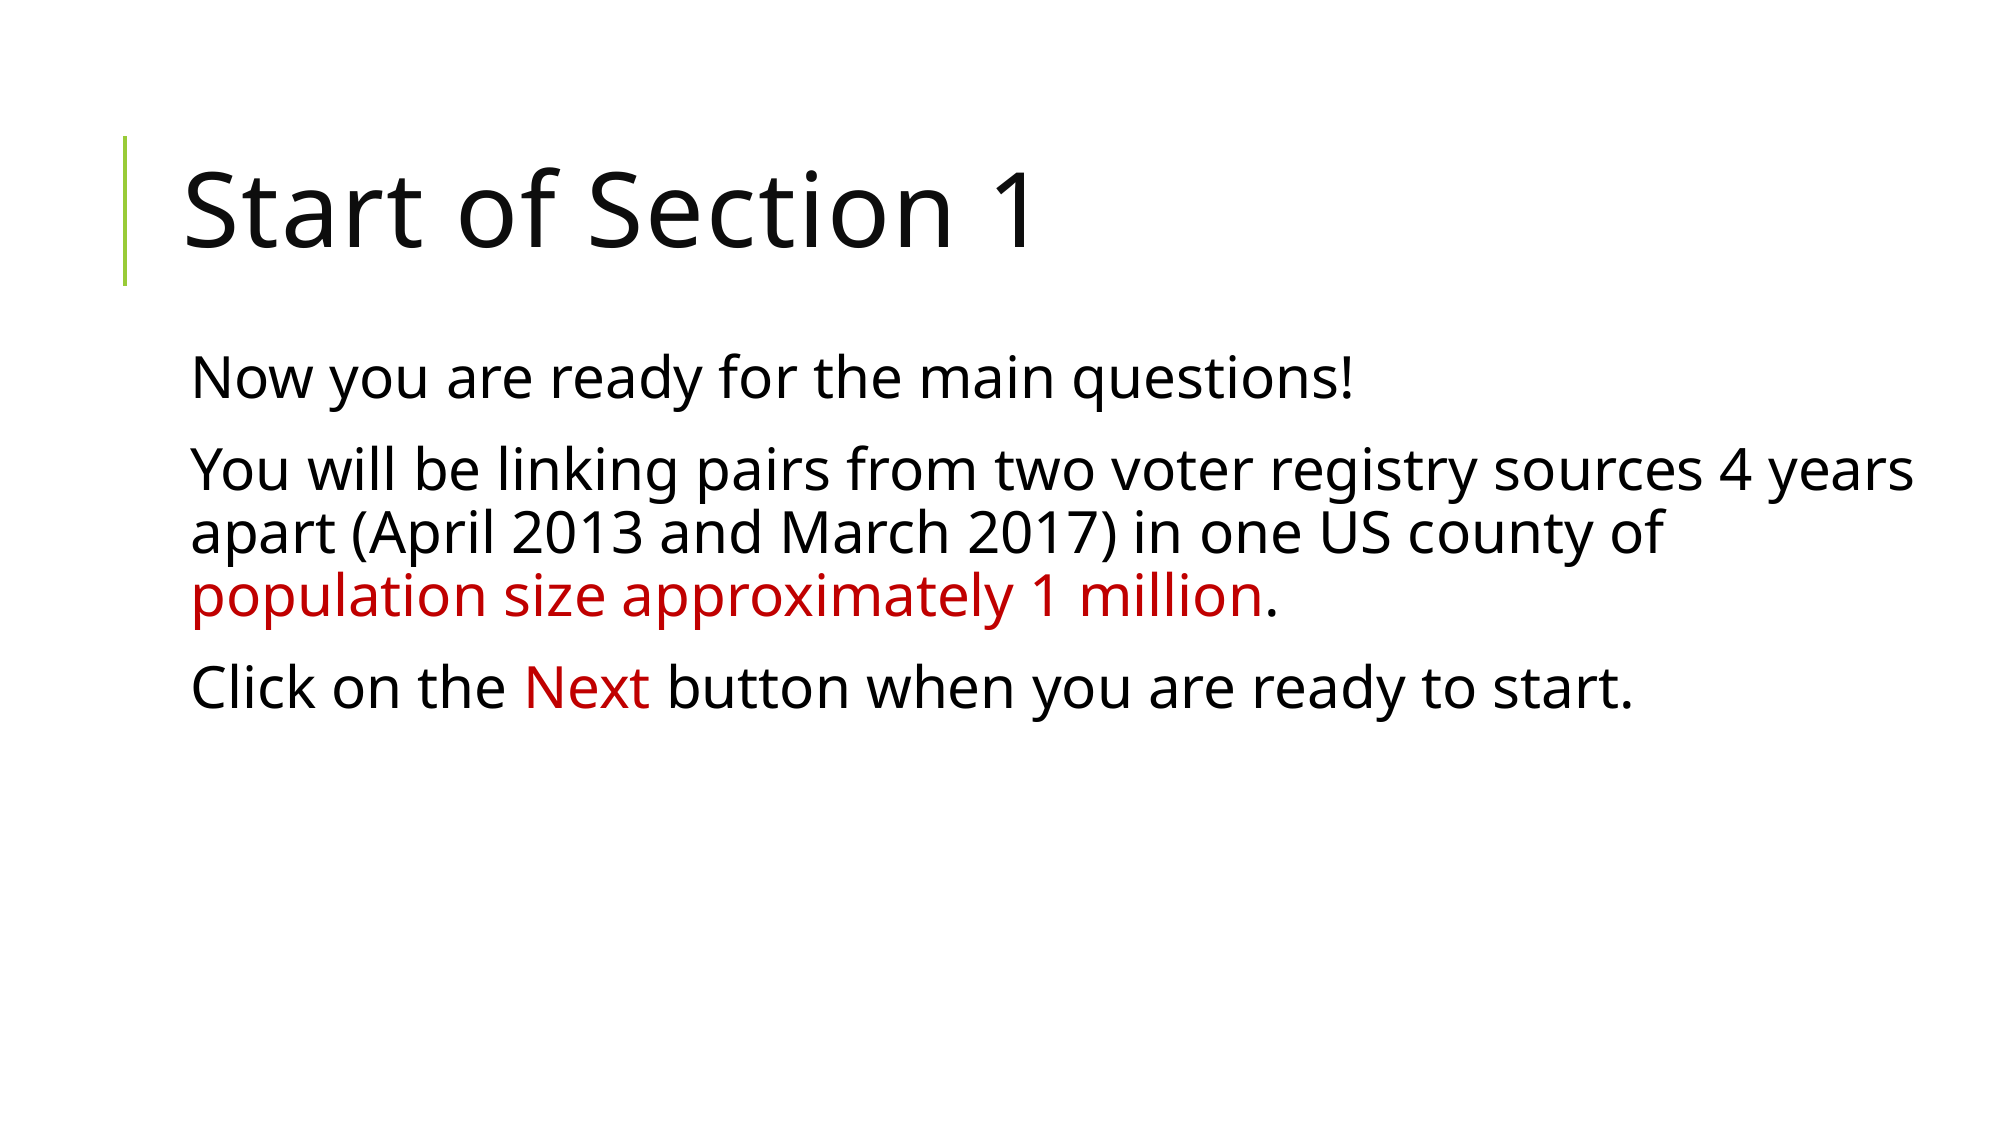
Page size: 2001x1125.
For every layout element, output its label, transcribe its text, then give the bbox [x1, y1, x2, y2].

text_box Now you are ready for the main questions! You will be linking pairs from two voter registry sources 4 years apart (April 2013 and March 2017) in one US county of population size approximately 1 million. Click on the Next button when you are ready to start. [168, 340, 1931, 1089]
text_box Start of Section 1 [168, 82, 1763, 329]
